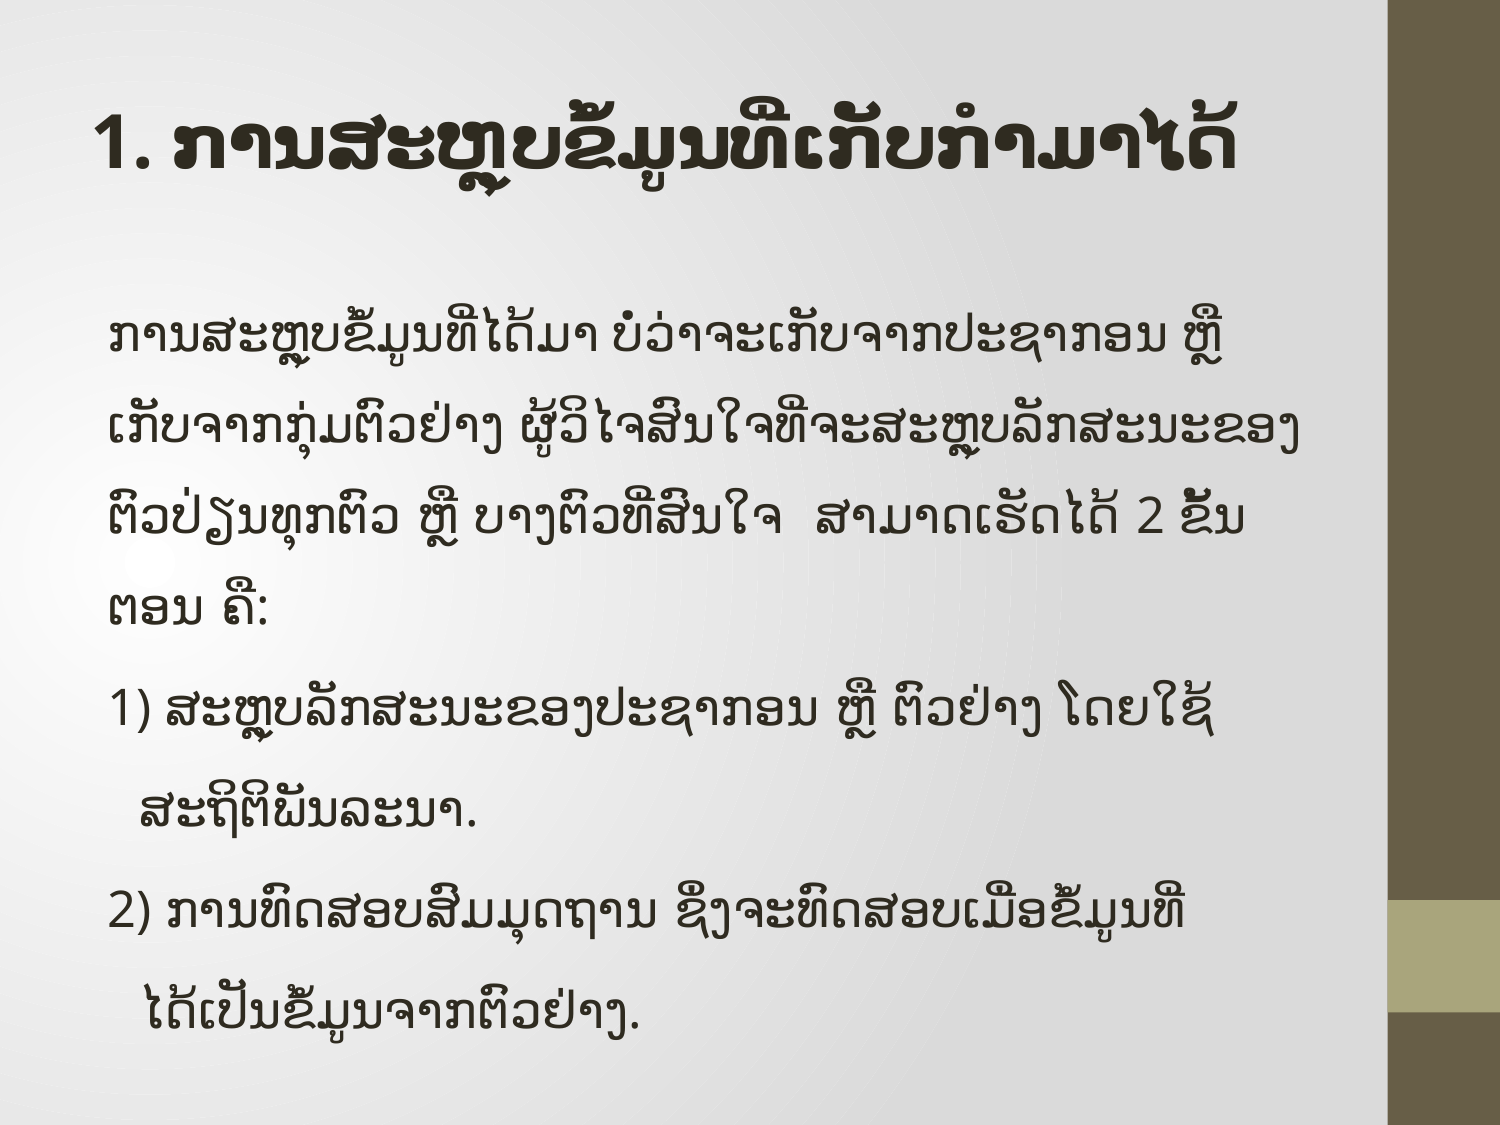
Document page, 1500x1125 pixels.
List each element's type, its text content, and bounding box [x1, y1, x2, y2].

title 1. ການສະຫຼຸບຂໍ້ມູນທີ່ເກັບກໍາມາໄດ້ [75, 45, 1325, 233]
list ການສະຫຼຸບຂໍ້ມູນທີ່ໄດ້ມາ ບໍ່ວ່າຈະເກັບຈາກປະຊາກອນ ຫຼື ເກັບຈາກກຸ່ມຕົວຢ່າງ ຜູ້ວິໄຈສົນໃຈທີ່ຈະສະຫຼຸບລັກສະນະຂອງຕົວປ່ຽນທຸກຕົວ ຫຼື ບາງຕົວທີ່ສົນໃຈ ສາມາດເຮັດໄດ້ 2 ຂັ້ນຕອນ ຄື: 1) ສະຫຼຸບລັກສະນະຂອງປະຊາກອນ ຫຼື ຕົວຢ່າງ ໂດຍໃຊ້ ສະຖິຕິພັນລະນາ. 2) ການທົດສອບສົມມຸດຖານ ຊຶ່ງຈະທົດສອບເມື່ອຂໍ້ມູນທີ່ ໄດ້ເປັນຂໍ້ມູນຈາກຕົວຢ່າງ. [75, 262, 1325, 1050]
